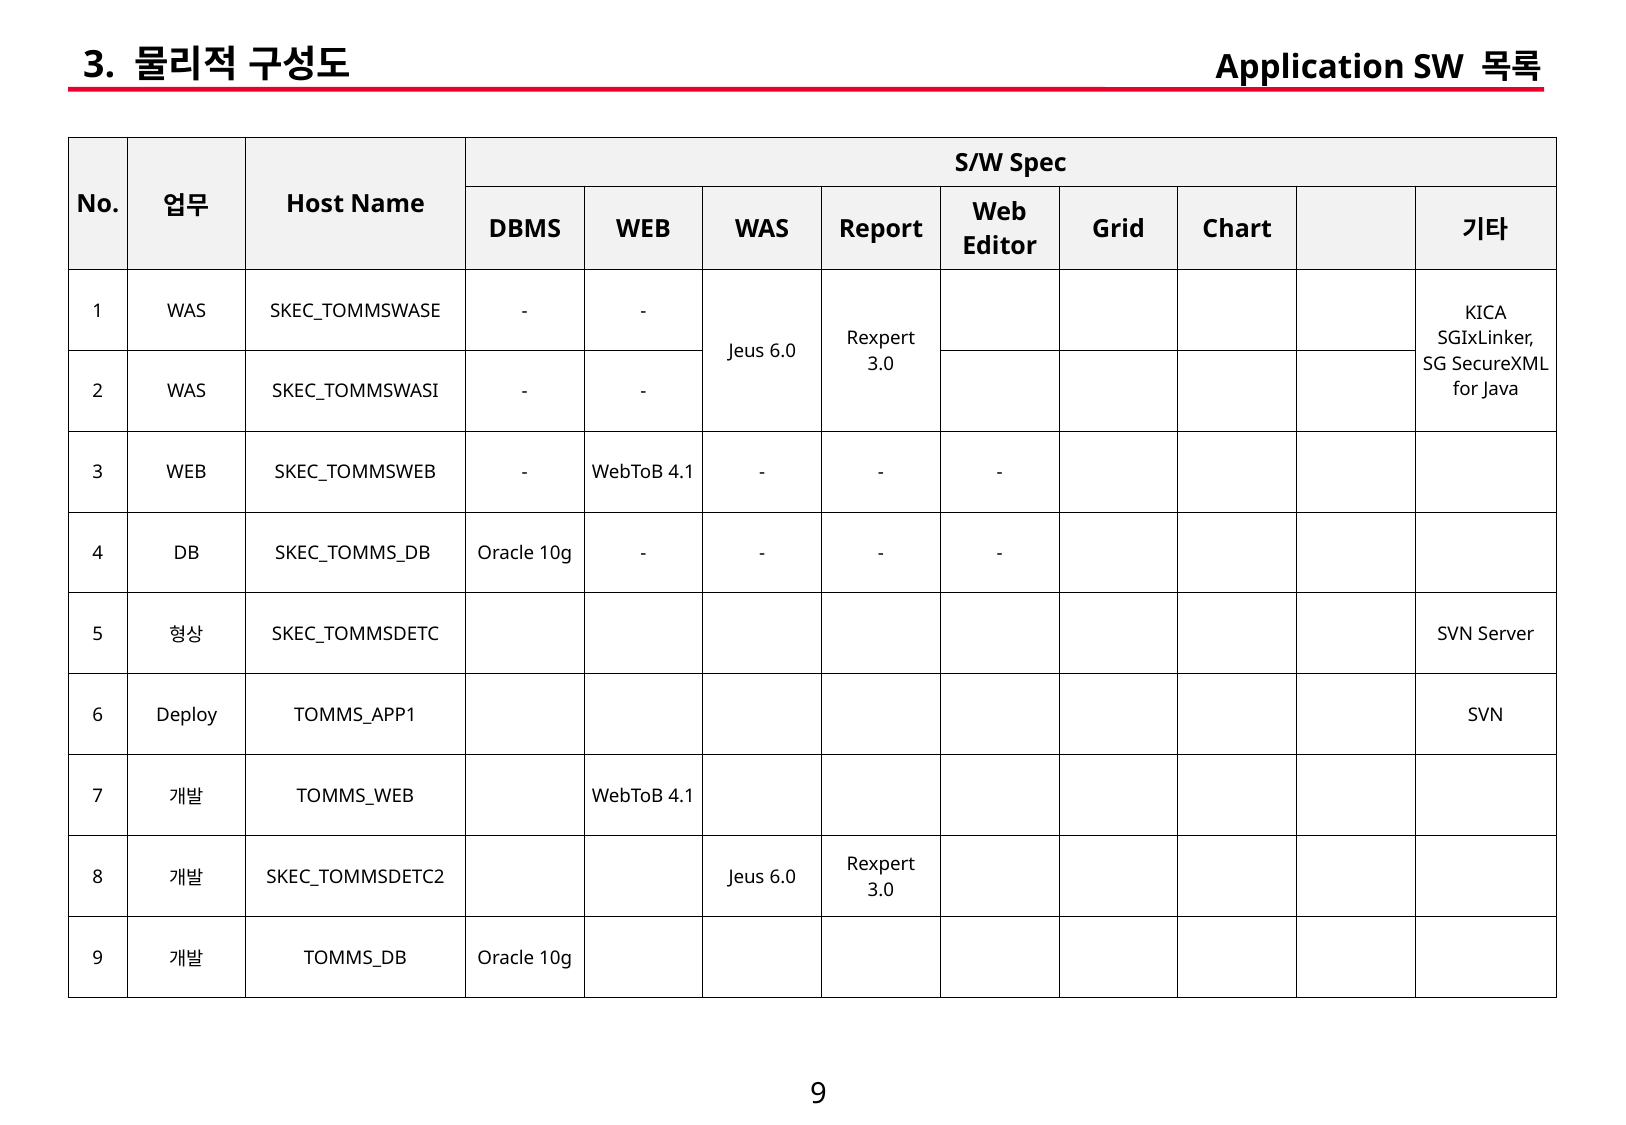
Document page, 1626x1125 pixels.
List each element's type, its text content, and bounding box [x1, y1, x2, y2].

table_cell [1060, 432, 1177, 512]
table_cell 형상 [128, 593, 245, 673]
table_cell WAS [128, 270, 245, 350]
table_cell [703, 674, 821, 754]
table_cell [1060, 755, 1177, 835]
table_cell WebToB 4.1 [585, 755, 702, 835]
table_cell [822, 674, 940, 754]
table_cell [1178, 432, 1296, 512]
table_cell [703, 917, 821, 997]
table_cell [1297, 674, 1415, 754]
table_cell [1178, 674, 1296, 754]
table_cell [1297, 755, 1415, 835]
table_cell Oracle 10g [466, 513, 584, 592]
table_cell 1 [69, 270, 127, 350]
table_cell Rexpert 3.0 [822, 836, 940, 916]
table_cell [941, 674, 1059, 754]
table_cell - [585, 351, 702, 431]
table_cell [1178, 270, 1296, 350]
table_cell WEB [128, 432, 245, 512]
table_cell Chart [1178, 187, 1296, 269]
table_cell SKEC_TOMMSWASI [246, 351, 465, 431]
table_cell [703, 593, 821, 673]
table_cell [585, 674, 702, 754]
table_cell [941, 836, 1059, 916]
table_cell 9 [69, 917, 127, 997]
table_cell 6 [69, 674, 127, 754]
table_cell [466, 755, 584, 835]
table_cell [1060, 836, 1177, 916]
table_cell - [703, 513, 821, 592]
table_cell [1297, 593, 1415, 673]
table_cell SKEC_TOMMSDETC2 [246, 836, 465, 916]
table_cell SKEC_TOMMSWASE [246, 270, 465, 350]
table_cell DBMS [466, 187, 584, 269]
table_cell - [703, 432, 821, 512]
table_cell [1060, 674, 1177, 754]
table_cell - [941, 432, 1059, 512]
table_cell SVN Server [1416, 593, 1556, 673]
table_cell 개발 [128, 836, 245, 916]
table_cell Deploy [128, 674, 245, 754]
table_cell TOMMS_APP1 [246, 674, 465, 754]
table_cell [1178, 351, 1296, 431]
table_cell 개발 [128, 755, 245, 835]
table_cell 4 [69, 513, 127, 592]
table_cell [1060, 351, 1177, 431]
table_cell [1178, 593, 1296, 673]
table_cell 기타 [1416, 187, 1556, 269]
table_cell 7 [69, 755, 127, 835]
table_cell [1297, 917, 1415, 997]
table_cell WAS [703, 187, 821, 269]
table_cell 8 [69, 836, 127, 916]
table_cell [941, 593, 1059, 673]
table_cell 5 [69, 593, 127, 673]
table_cell [941, 755, 1059, 835]
table_cell [466, 593, 584, 673]
table_cell 개발 [128, 917, 245, 997]
table_cell [1060, 270, 1177, 350]
table_cell Jeus 6.0 [703, 270, 821, 431]
text_box 3. 물리적 구성도 [68, 37, 1145, 93]
text_box Application SW 목록 [1145, 37, 1557, 93]
table_cell [822, 755, 940, 835]
table_cell WebToB 4.1 [585, 432, 702, 512]
table_cell [1297, 432, 1415, 512]
table_cell [822, 593, 940, 673]
table_cell [1297, 187, 1415, 269]
table_cell [1178, 917, 1296, 997]
table_cell SKEC_TOMMS_DB [246, 513, 465, 592]
table_cell [1297, 351, 1415, 431]
table_cell [1416, 432, 1556, 512]
table_cell WAS [128, 351, 245, 431]
table_cell Report [822, 187, 940, 269]
table_cell [585, 836, 702, 916]
table_cell - [822, 513, 940, 592]
table_cell [822, 917, 940, 997]
table_cell [1416, 836, 1556, 916]
table_cell 2 [69, 351, 127, 431]
table_cell [1297, 513, 1415, 592]
table_cell [941, 270, 1059, 350]
table_cell - [941, 513, 1059, 592]
table_cell WEB [585, 187, 702, 269]
table_cell [1416, 917, 1556, 997]
table_header No. [69, 138, 127, 269]
table_cell Web Editor [941, 187, 1059, 269]
table_cell [1178, 755, 1296, 835]
table_cell [1060, 593, 1177, 673]
table_header S/W Spec [466, 138, 1556, 186]
table_cell Grid [1060, 187, 1177, 269]
table_cell [1060, 917, 1177, 997]
table_cell [466, 674, 584, 754]
table_cell [703, 755, 821, 835]
table_cell [1297, 270, 1415, 350]
table_cell Oracle 10g [466, 917, 584, 997]
table_cell [1416, 513, 1556, 592]
table_cell [466, 836, 584, 916]
table_cell [941, 351, 1059, 431]
table_cell KICA SGIxLinker, SG SecureXML for Java [1416, 270, 1556, 431]
table_cell 3 [69, 432, 127, 512]
table_cell TOMMS_DB [246, 917, 465, 997]
table_cell DB [128, 513, 245, 592]
table_cell [941, 917, 1059, 997]
table_cell [1178, 836, 1296, 916]
table_cell - [822, 432, 940, 512]
table_cell [585, 593, 702, 673]
table_cell [1178, 513, 1296, 592]
table_cell Rexpert 3.0 [822, 270, 940, 431]
table_cell - [466, 432, 584, 512]
table_cell [1060, 513, 1177, 592]
table_cell - [466, 270, 584, 350]
table_cell SKEC_TOMMSWEB [246, 432, 465, 512]
table_cell - [466, 351, 584, 431]
table_cell - [585, 513, 702, 592]
table_cell [1297, 836, 1415, 916]
table_cell [585, 917, 702, 997]
table_cell SVN [1416, 674, 1556, 754]
table_header 업무 [128, 138, 245, 269]
table_cell Jeus 6.0 [703, 836, 821, 916]
table_cell TOMMS_WEB [246, 755, 465, 835]
table_cell - [585, 270, 702, 350]
table_cell SKEC_TOMMSDETC [246, 593, 465, 673]
table_header Host Name [246, 138, 465, 269]
table_cell [1416, 755, 1556, 835]
